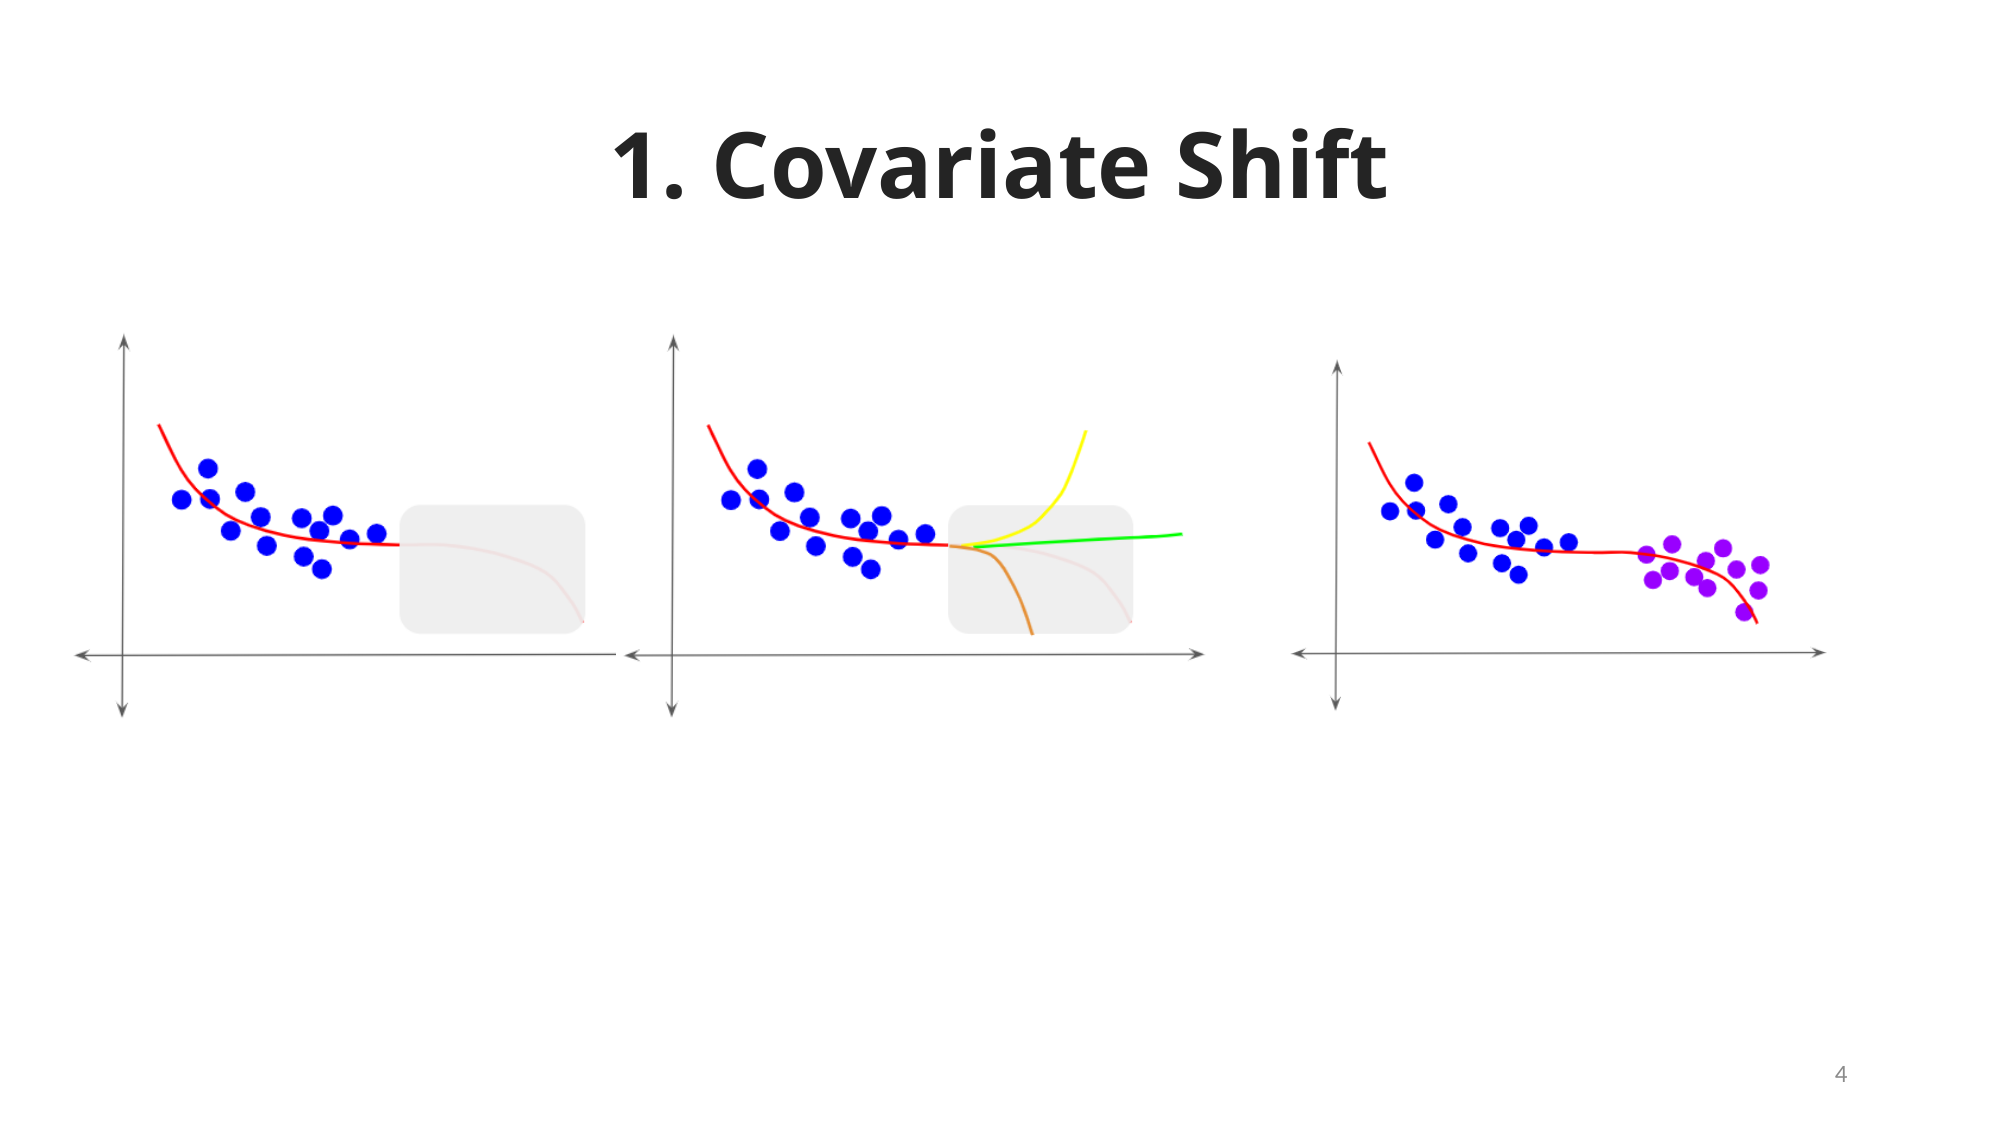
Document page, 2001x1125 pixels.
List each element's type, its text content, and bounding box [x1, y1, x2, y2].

title 1. Covariate Shift [137, 59, 1863, 278]
picture [1281, 353, 1832, 722]
picture [616, 328, 1214, 722]
slide_number 4 [1412, 1042, 1863, 1103]
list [65, 328, 616, 722]
